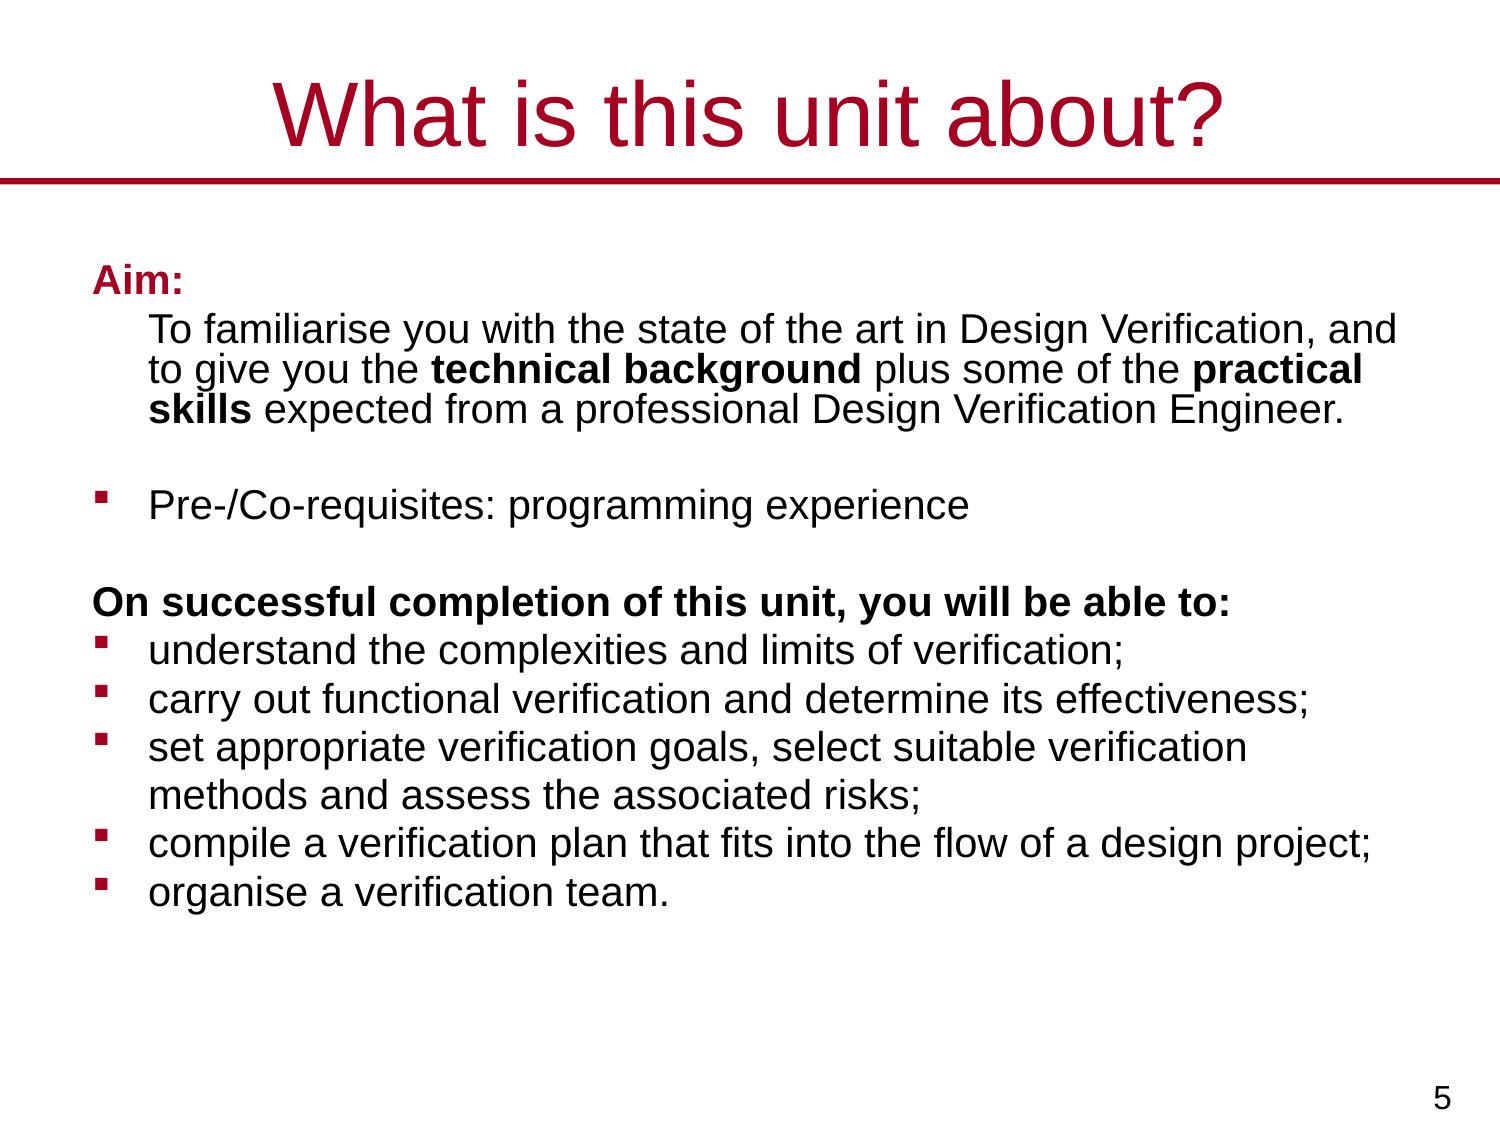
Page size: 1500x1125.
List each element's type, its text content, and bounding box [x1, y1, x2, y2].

list Aim: To familiarise you with the state of the art in Design Verification, and to give you the technical background plus some of the practical skills expected from a professional Design Verification Engineer. Pre-/Co-requisites: programming experience On successful completion of this unit, you will be able to: understand the complexities and limits of verification; carry out functional verification and determine its effectiveness; set appropriate verification goals, select suitable verification methods and assess the associated risks; compile a verification plan that fits into the flow of a design project; organise a verification team. [76, 255, 1428, 1026]
title What is this unit about? [0, 44, 1500, 175]
